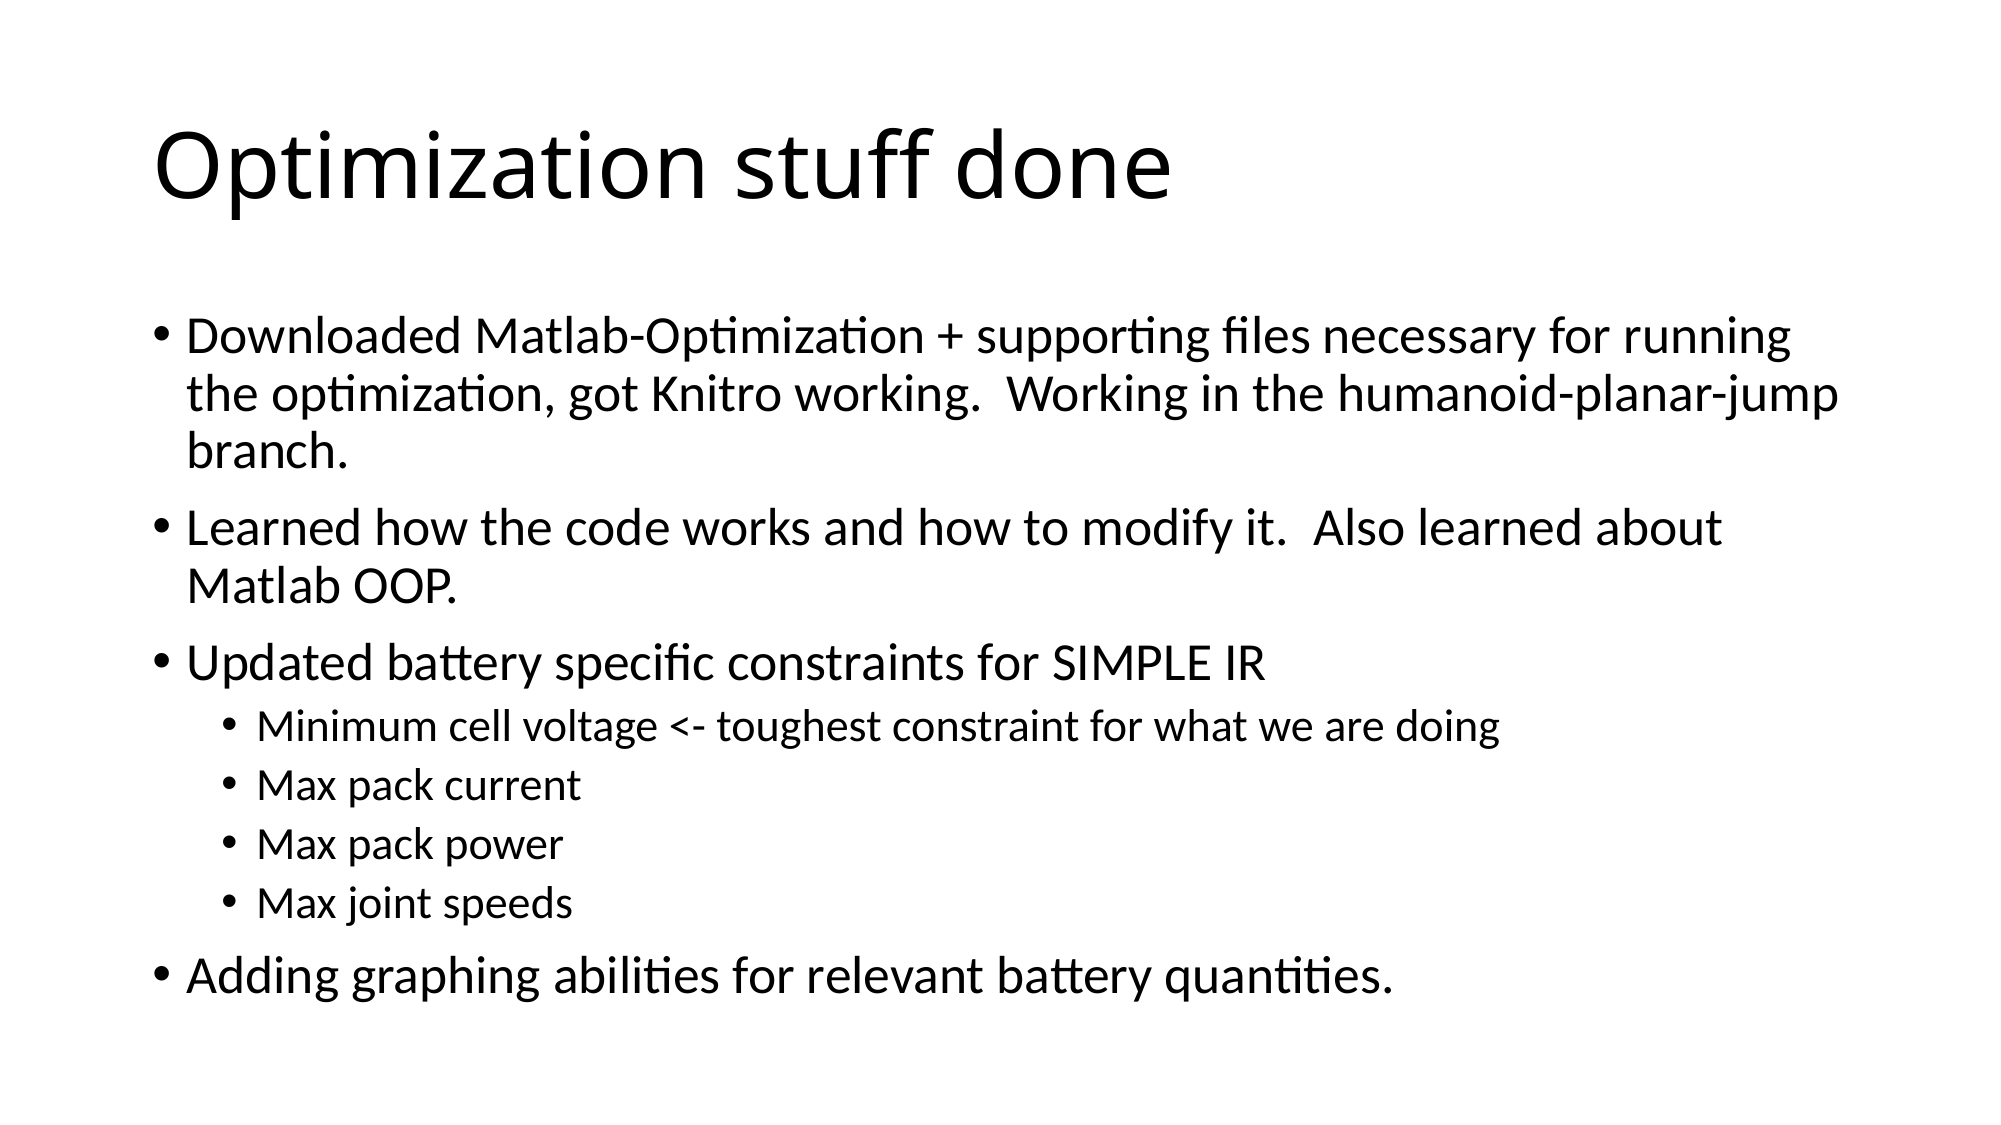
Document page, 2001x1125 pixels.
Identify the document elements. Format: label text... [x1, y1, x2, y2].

title Optimization stuff done [137, 59, 1863, 278]
list Downloaded Matlab-Optimization + supporting files necessary for running the optimization, got Knitro working. Working in the humanoid-planar-jump branch. Learned how the code works and how to modify it. Also learned about Matlab OOP. Updated battery specific constraints for SIMPLE IR Minimum cell voltage <- toughest constraint for what we are doing Max pack current Max pack power Max joint speeds Adding graphing abilities for relevant battery quantities. [137, 299, 1863, 1014]
